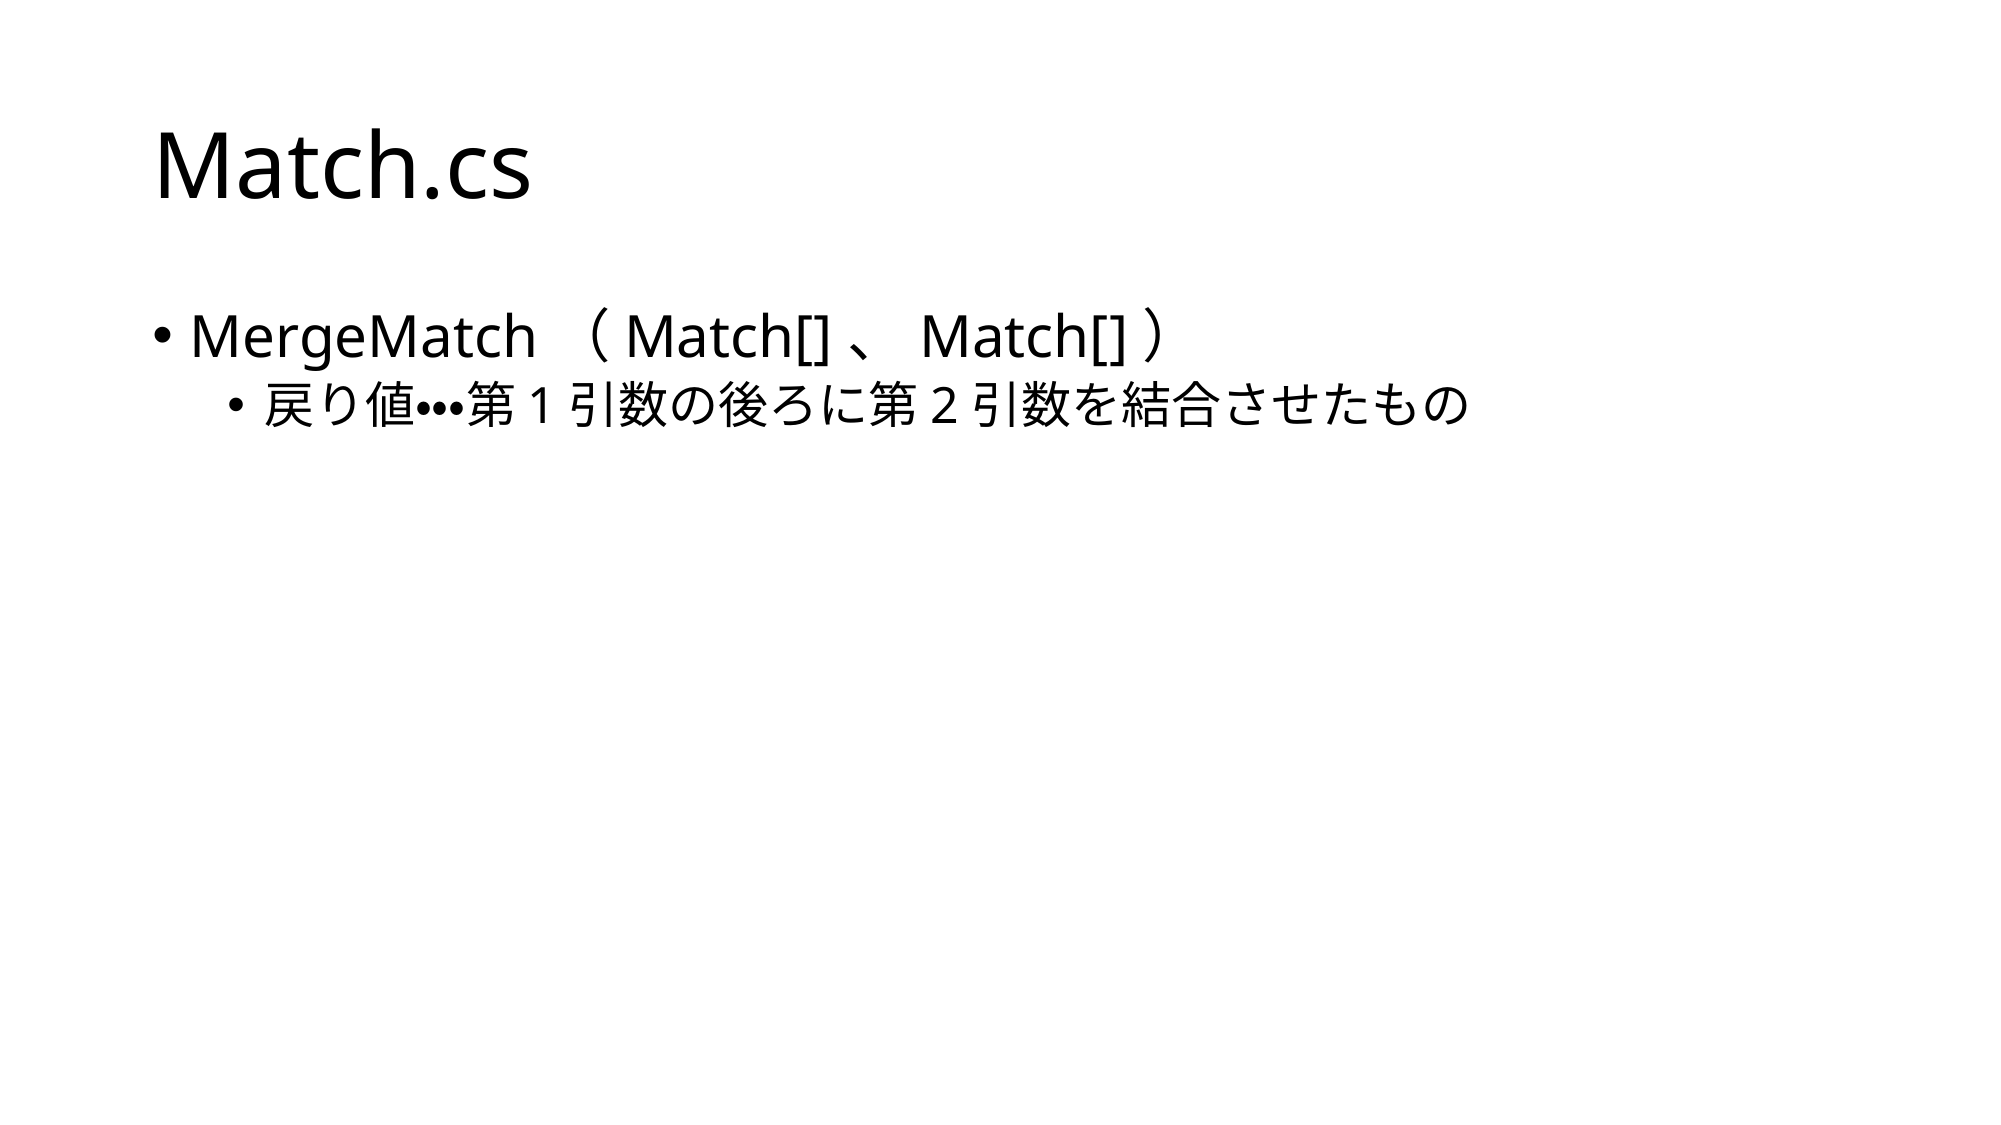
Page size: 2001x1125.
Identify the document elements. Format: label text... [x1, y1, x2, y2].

title Match.cs [137, 59, 1863, 278]
list MergeMatch（Match[]、Match[]） 戻り値・・・第1引数の後ろに第2引数を結合させたもの [137, 299, 1863, 1014]
